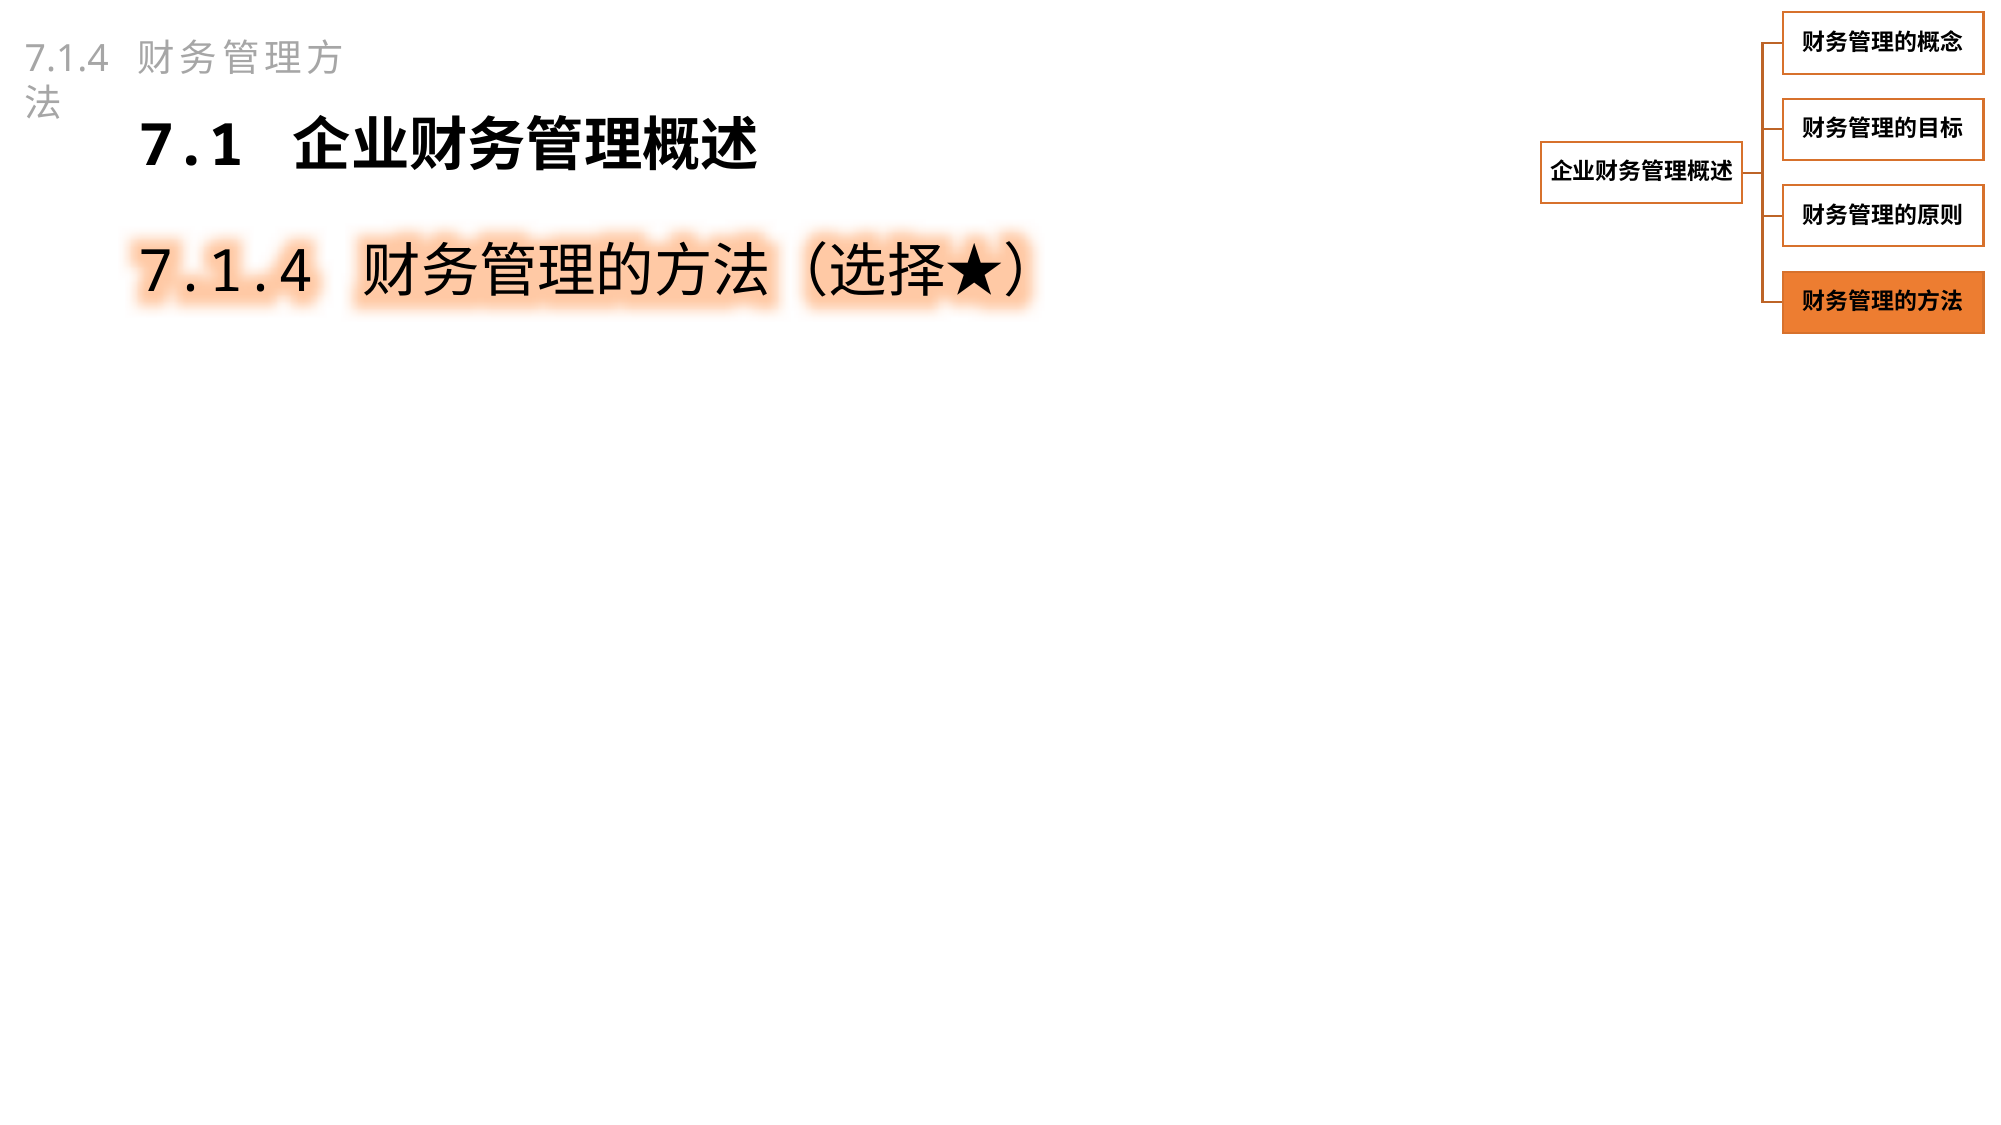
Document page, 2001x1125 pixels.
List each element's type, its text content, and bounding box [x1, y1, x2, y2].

text_box 7.1 企业财务管理概述 [120, 97, 1486, 187]
text_box 7.1.4 财务管理的方法（选择★） [120, 187, 1486, 329]
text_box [1486, 12, 2000, 333]
text_box 7.2 企业财务管理的内容 [118, 172, 1948, 335]
text_box 7.2.2.4 投资决策的方法（单选★） [114, 166, 1954, 339]
text_box 7.1.4 财务管理方法 [9, 26, 359, 87]
